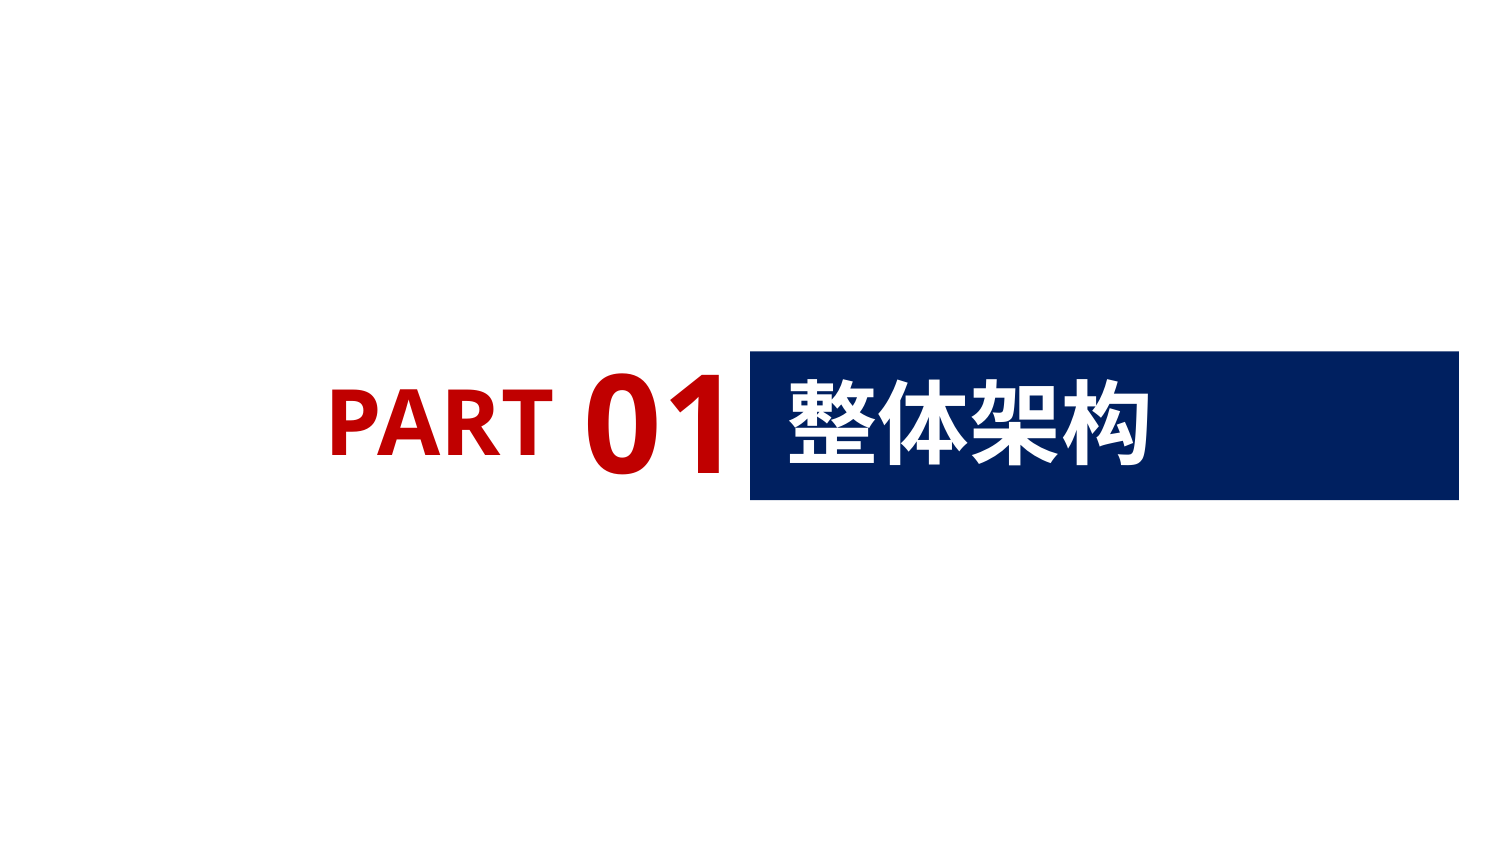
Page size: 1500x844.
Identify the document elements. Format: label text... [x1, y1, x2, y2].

text_box 01 [572, 330, 804, 507]
text_box PART [313, 357, 603, 479]
text_box 整体架构 [804, 360, 1231, 482]
text_box [804, 350, 1460, 501]
